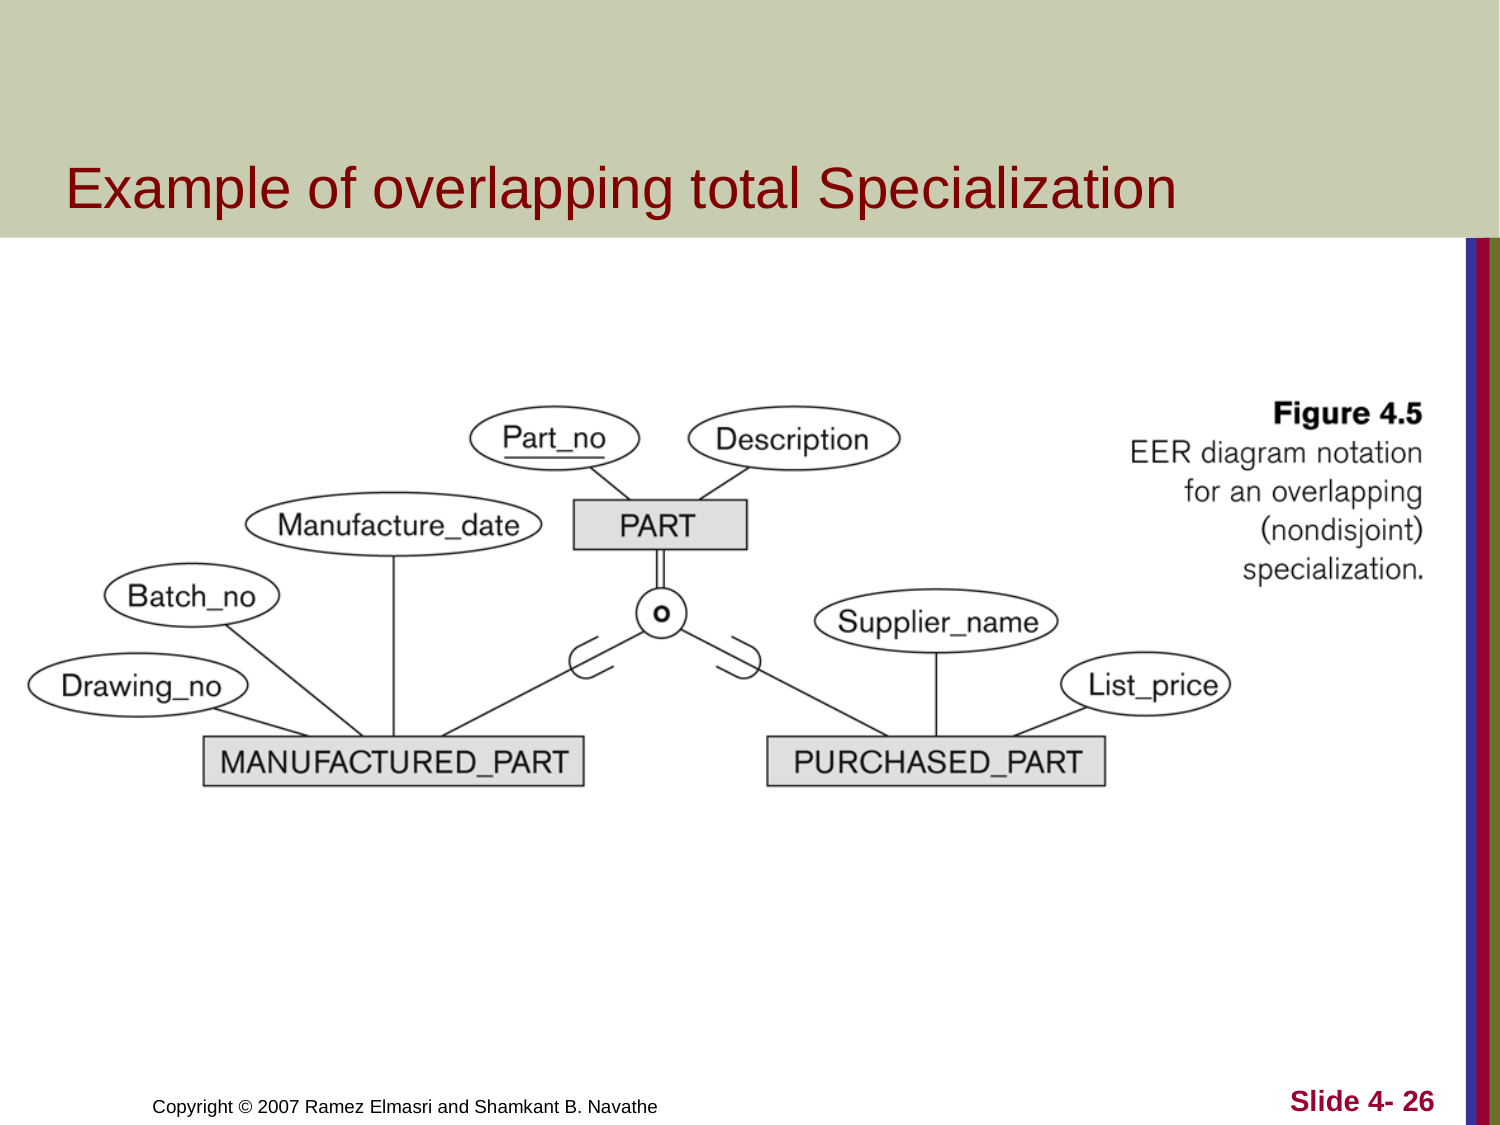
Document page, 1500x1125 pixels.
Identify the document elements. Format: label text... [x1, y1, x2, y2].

text_box Slide 4- 26 [1137, 1049, 1450, 1125]
picture [23, 398, 1426, 790]
text_box Example of overlapping total Specialization [49, 142, 1238, 228]
